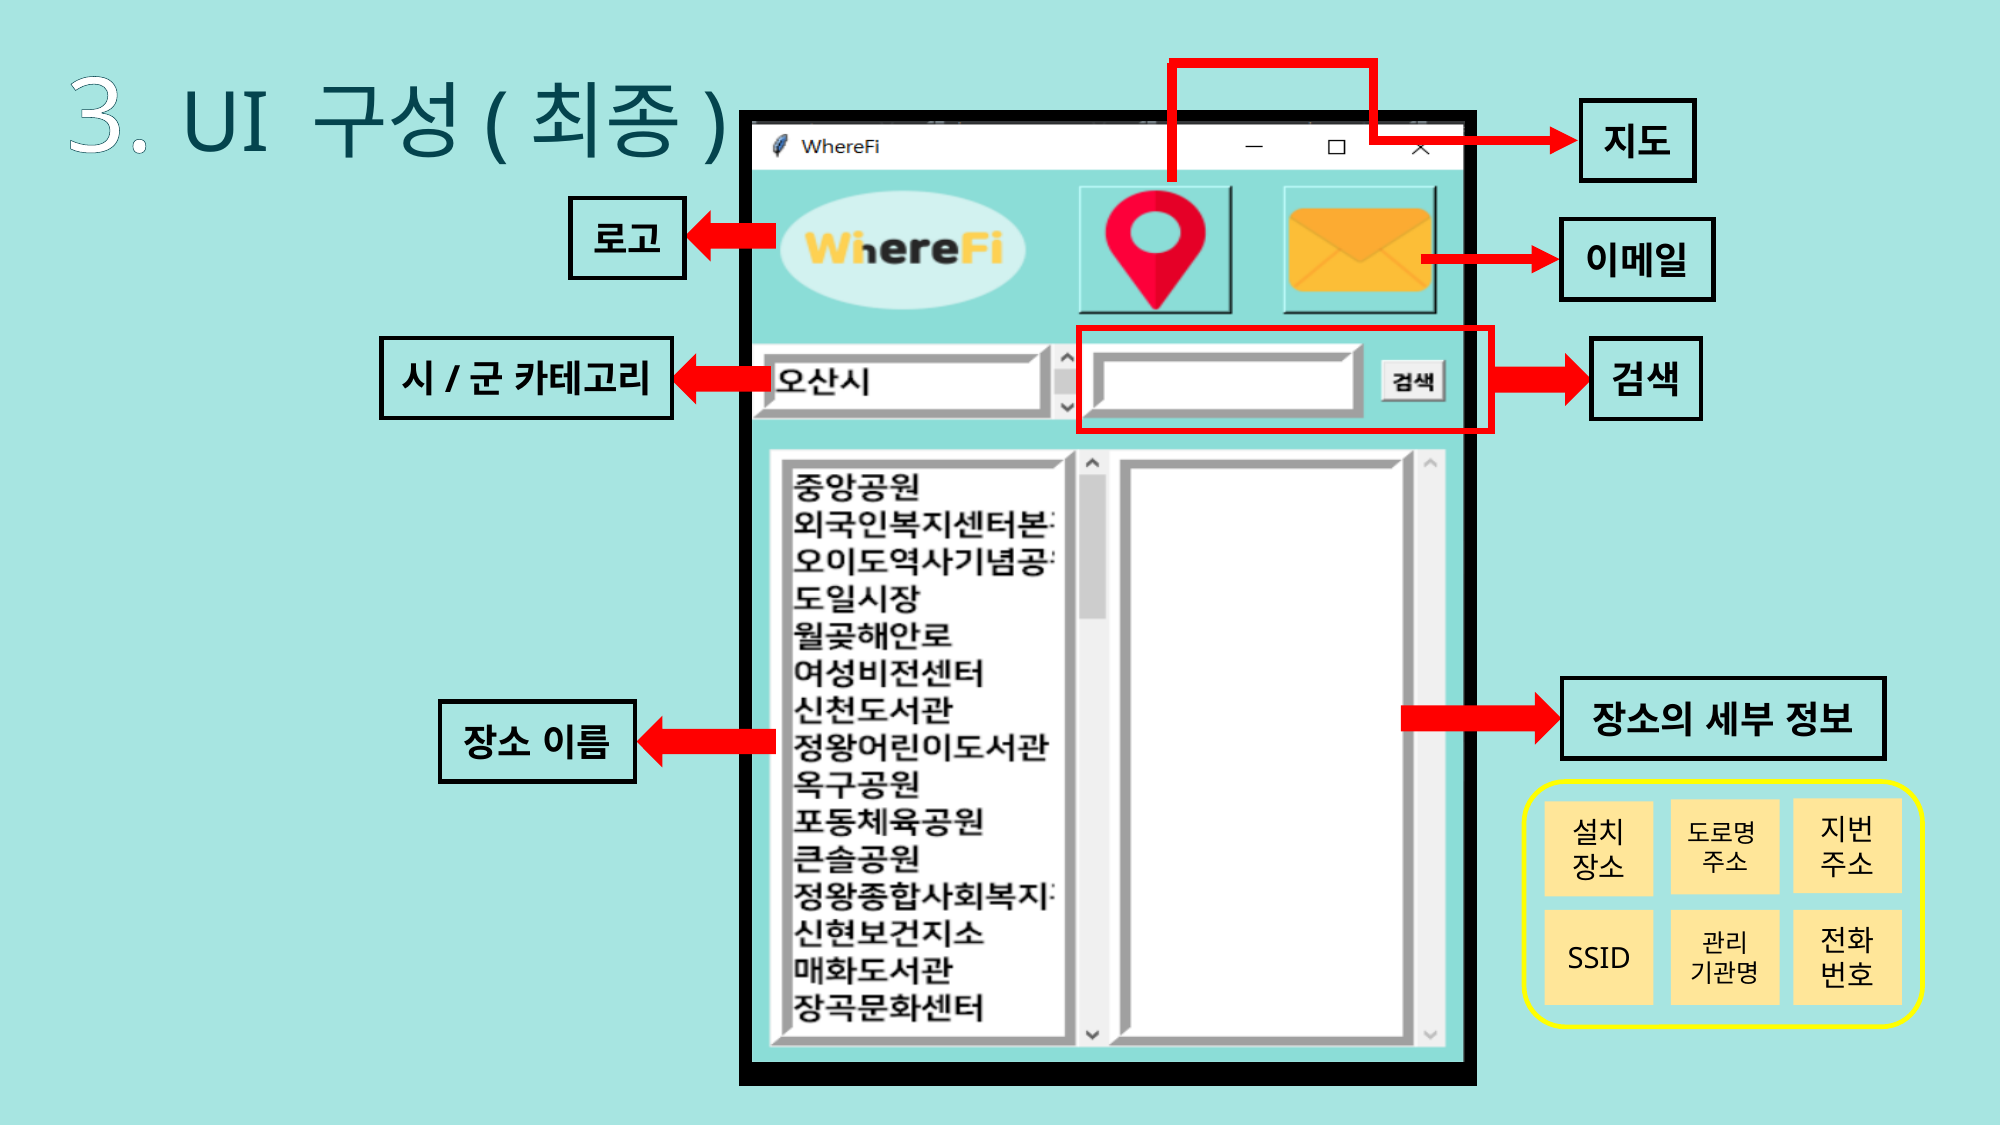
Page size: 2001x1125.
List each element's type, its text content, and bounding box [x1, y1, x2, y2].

text_box 3. UI 구성(최종) [51, 40, 1254, 181]
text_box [381, 62, 1885, 1085]
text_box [1524, 781, 1923, 1027]
